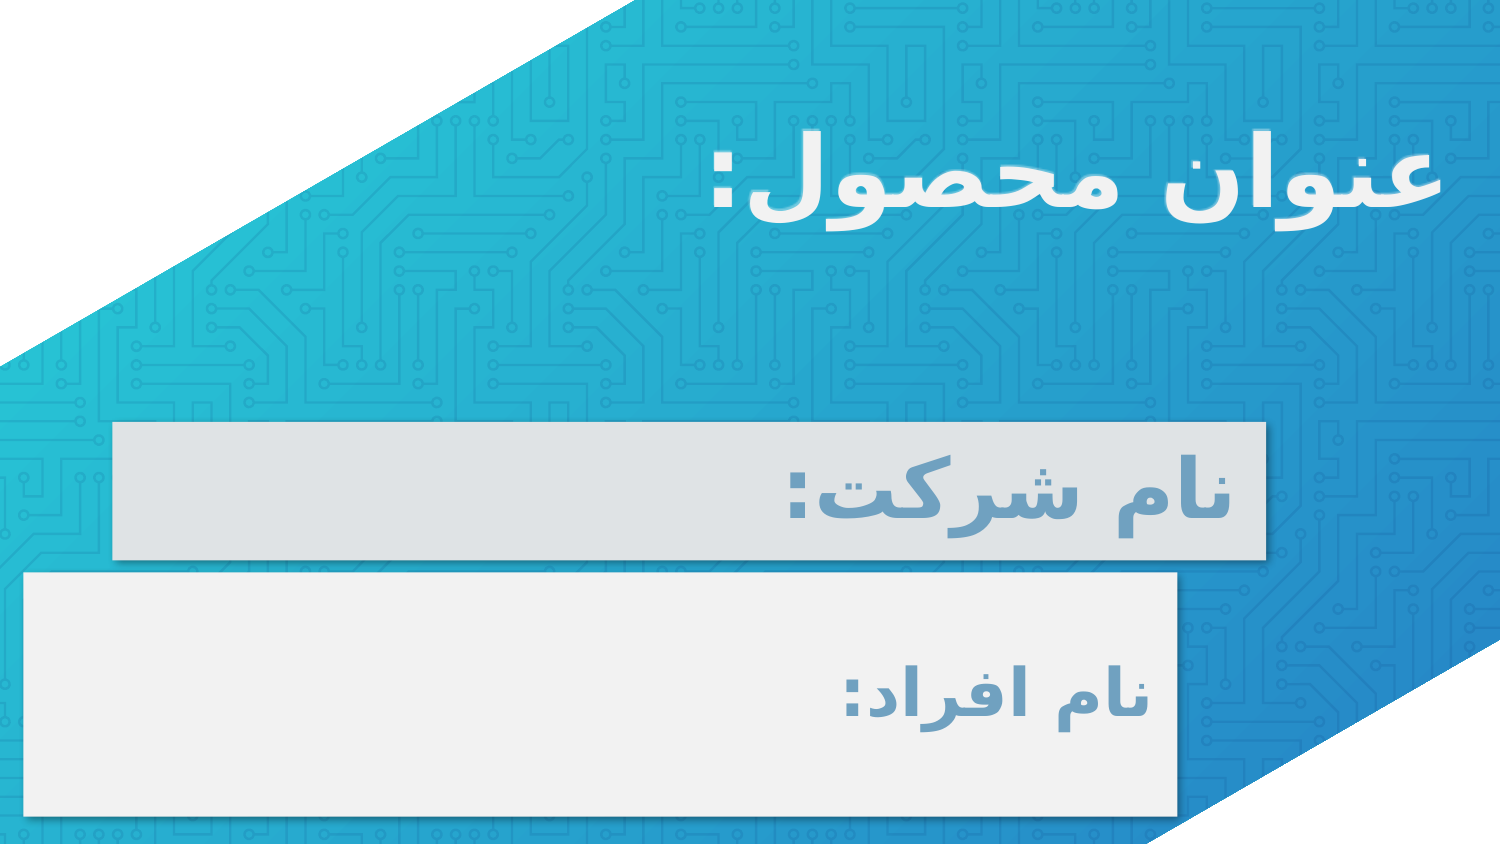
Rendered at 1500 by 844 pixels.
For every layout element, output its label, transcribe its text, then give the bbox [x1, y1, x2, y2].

text_box نام افراد: [23, 572, 1178, 817]
text_box نام شرکت: [112, 421, 1267, 561]
text_box عنوان محصول: [347, 0, 1452, 410]
